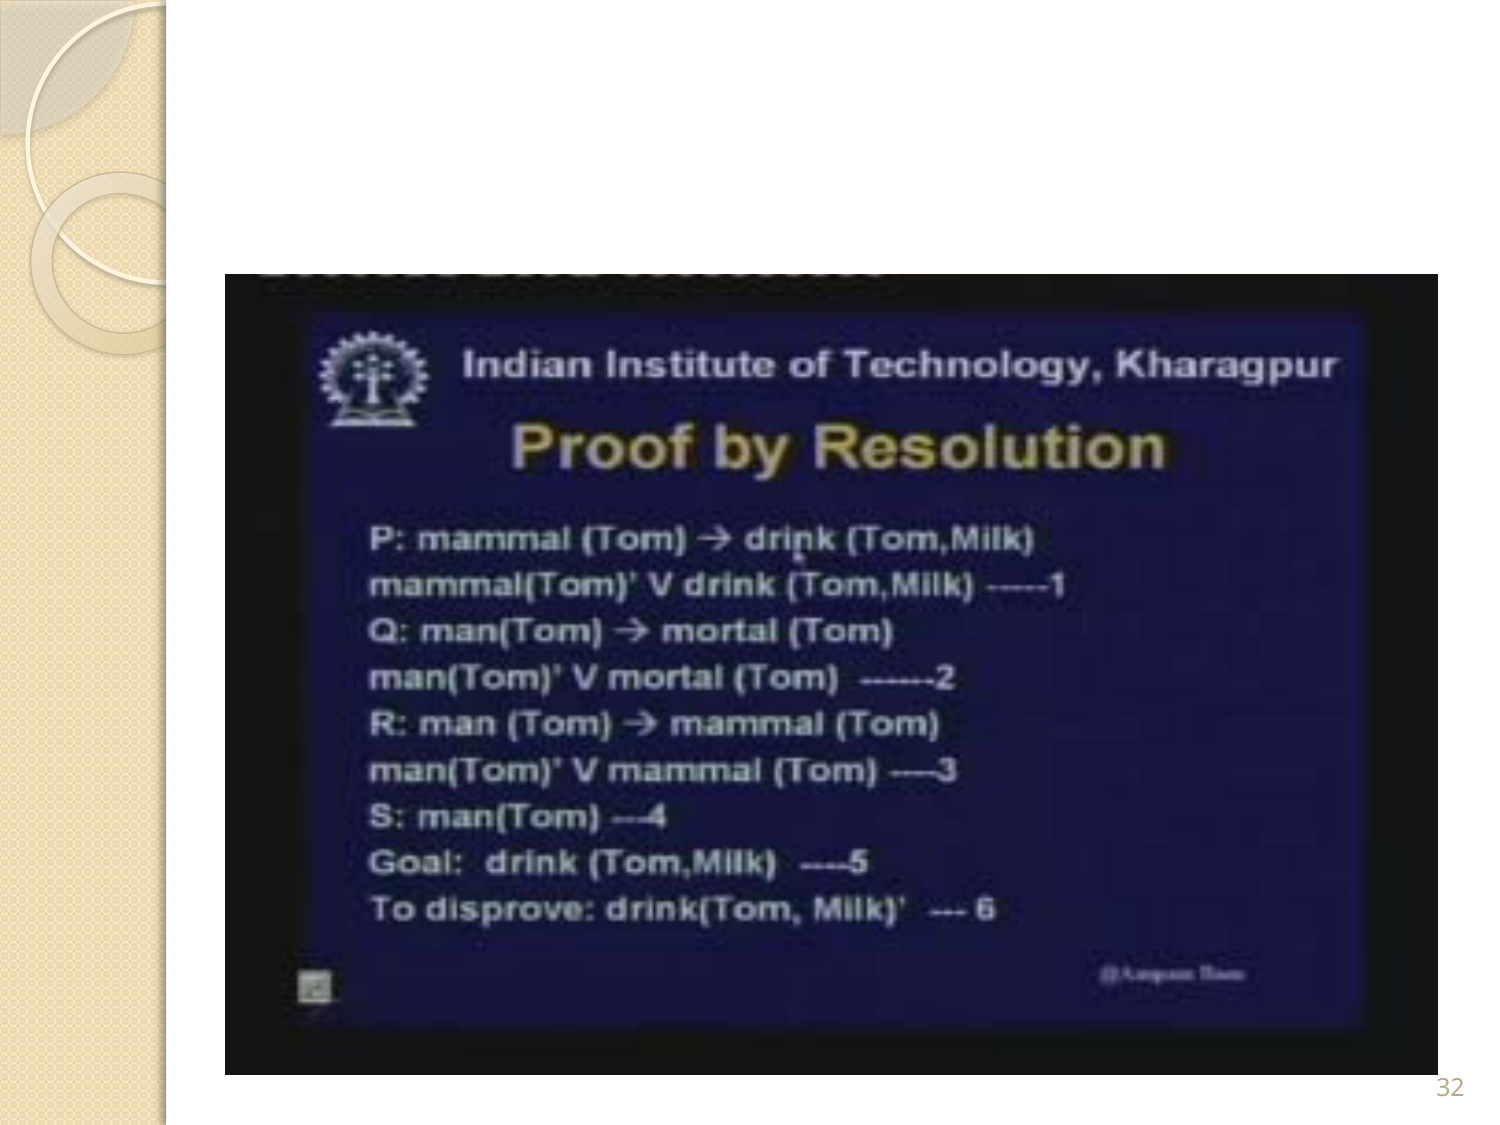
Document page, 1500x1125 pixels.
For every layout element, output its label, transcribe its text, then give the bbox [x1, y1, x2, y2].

slide_number 32 [1413, 1034, 1488, 1113]
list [224, 274, 1438, 1076]
